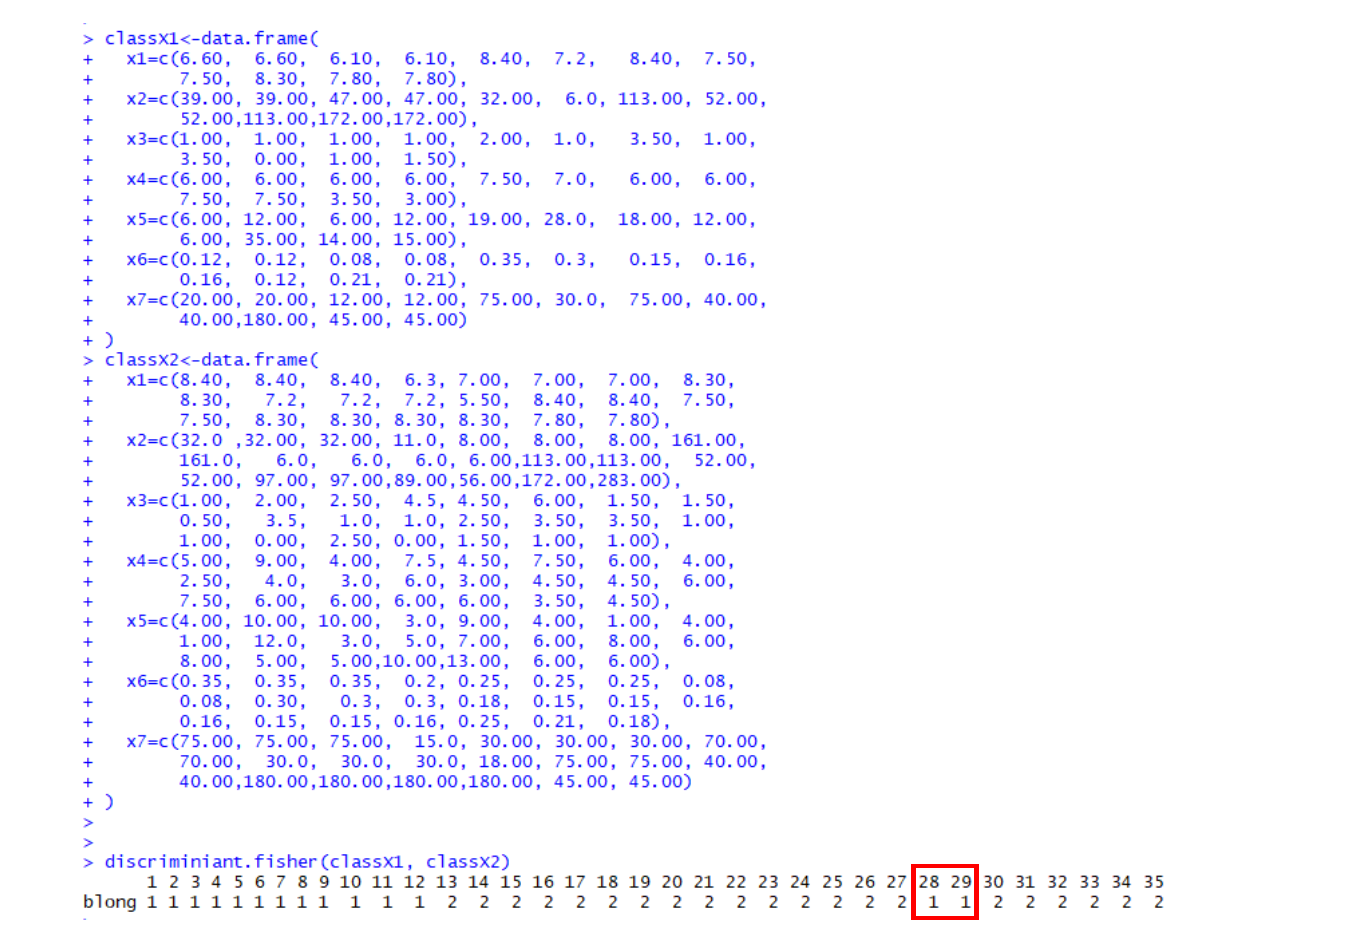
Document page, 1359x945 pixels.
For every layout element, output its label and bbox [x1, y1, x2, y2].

picture [78, 23, 1170, 920]
